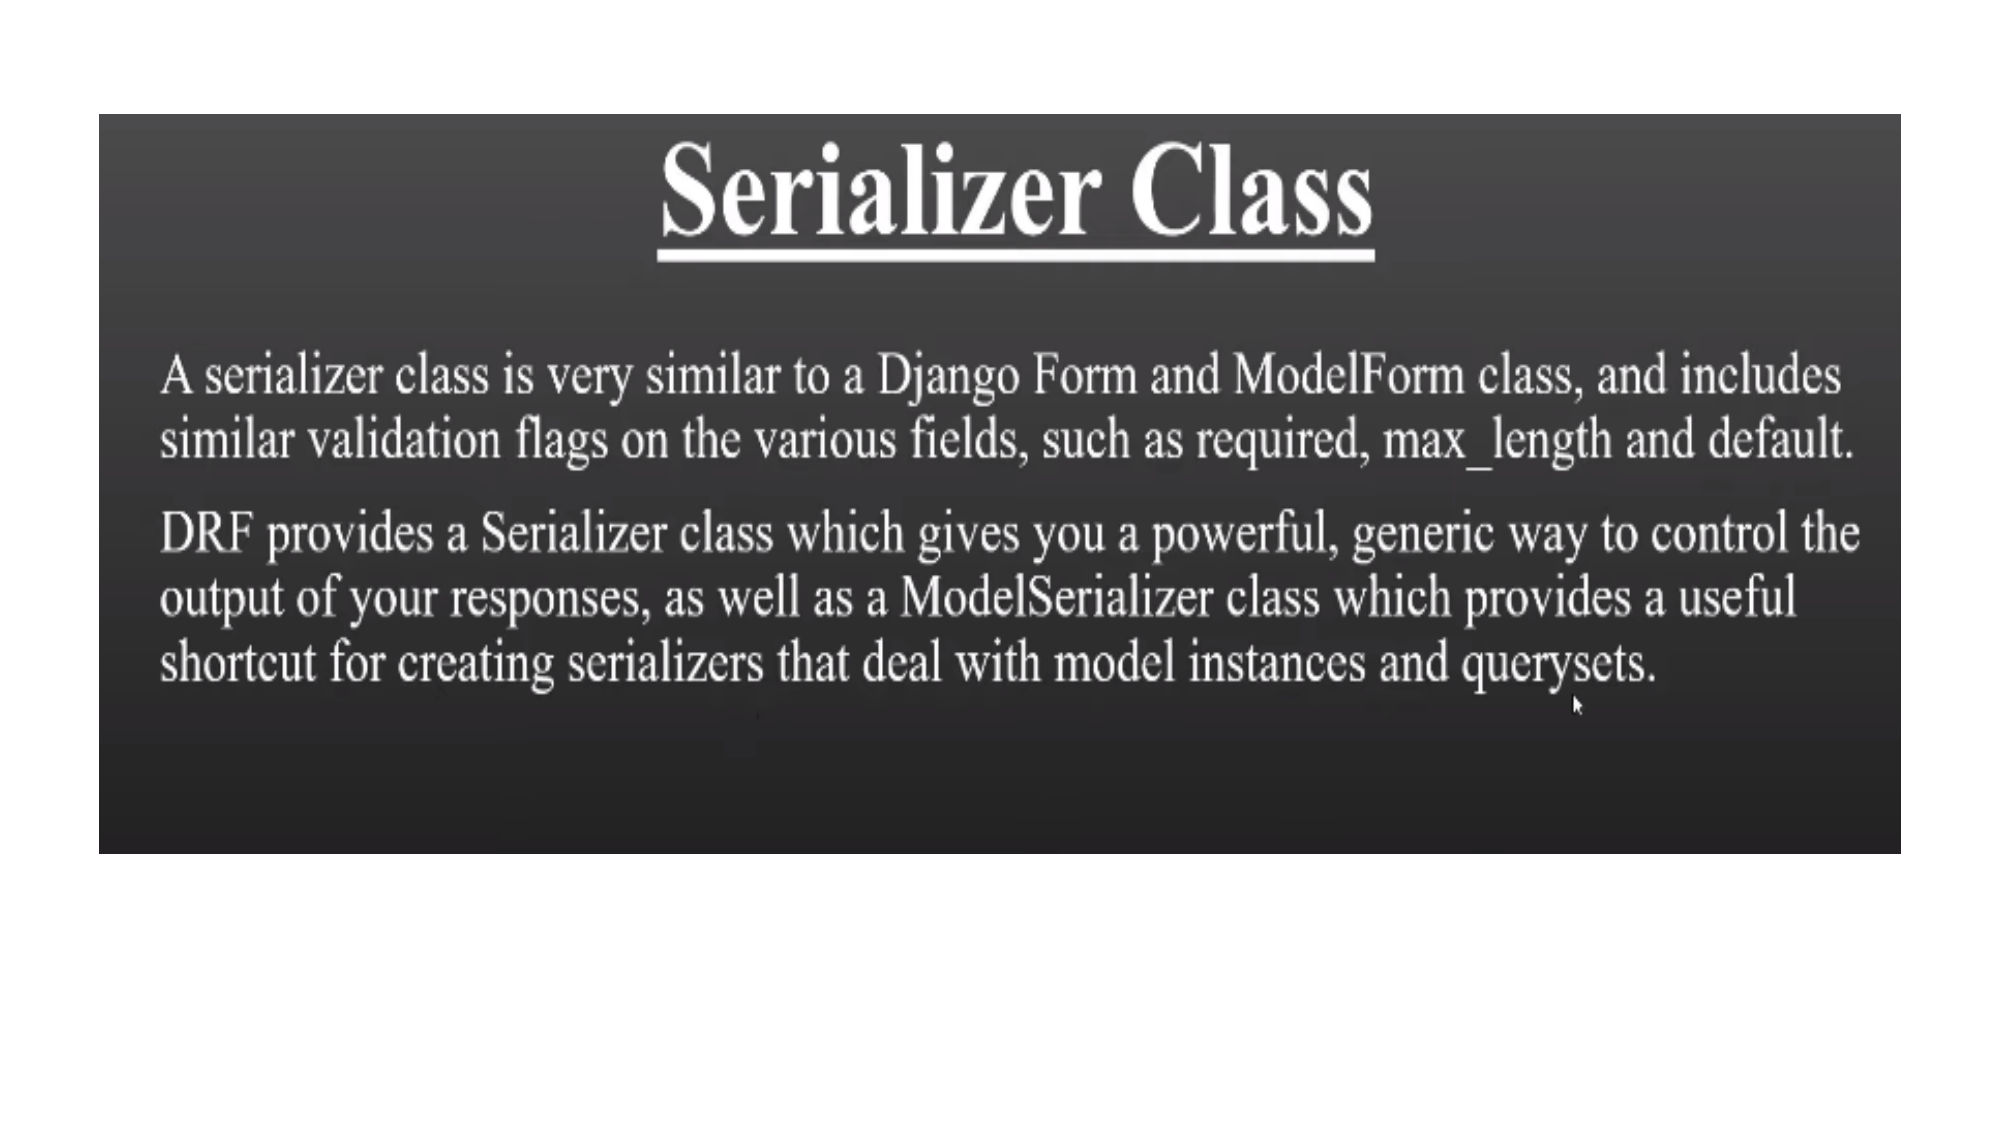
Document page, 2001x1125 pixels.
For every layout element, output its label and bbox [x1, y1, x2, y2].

list [99, 114, 1901, 854]
